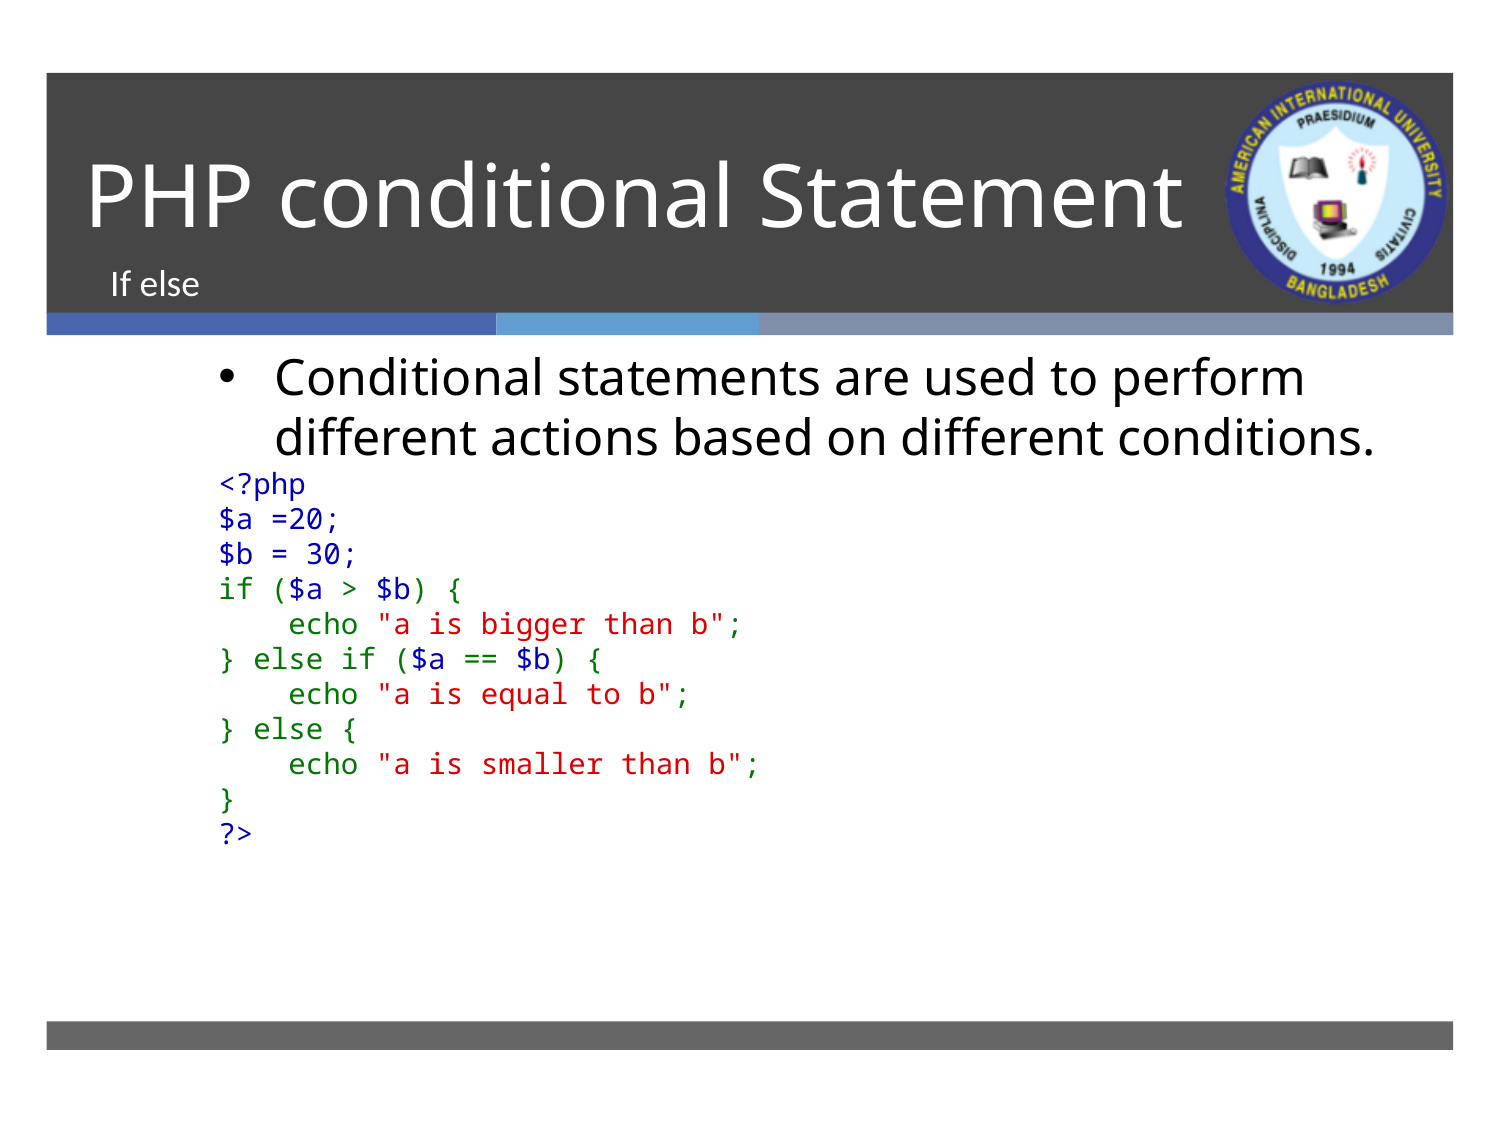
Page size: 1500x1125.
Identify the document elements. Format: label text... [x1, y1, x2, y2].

title PHP conditional Statement [69, 73, 1351, 253]
picture [1351, 75, 1454, 310]
subtitle If else [78, 251, 1351, 331]
text_box Conditional statements are used to perform different actions based on different conditions. <?php $a =20; $b = 30; if ($a > $b) { echo "a is bigger than b"; } else if ($a == $b) { echo "a is equal to b"; } else { echo "a is smaller than b"; } ?> [128, 338, 1417, 858]
